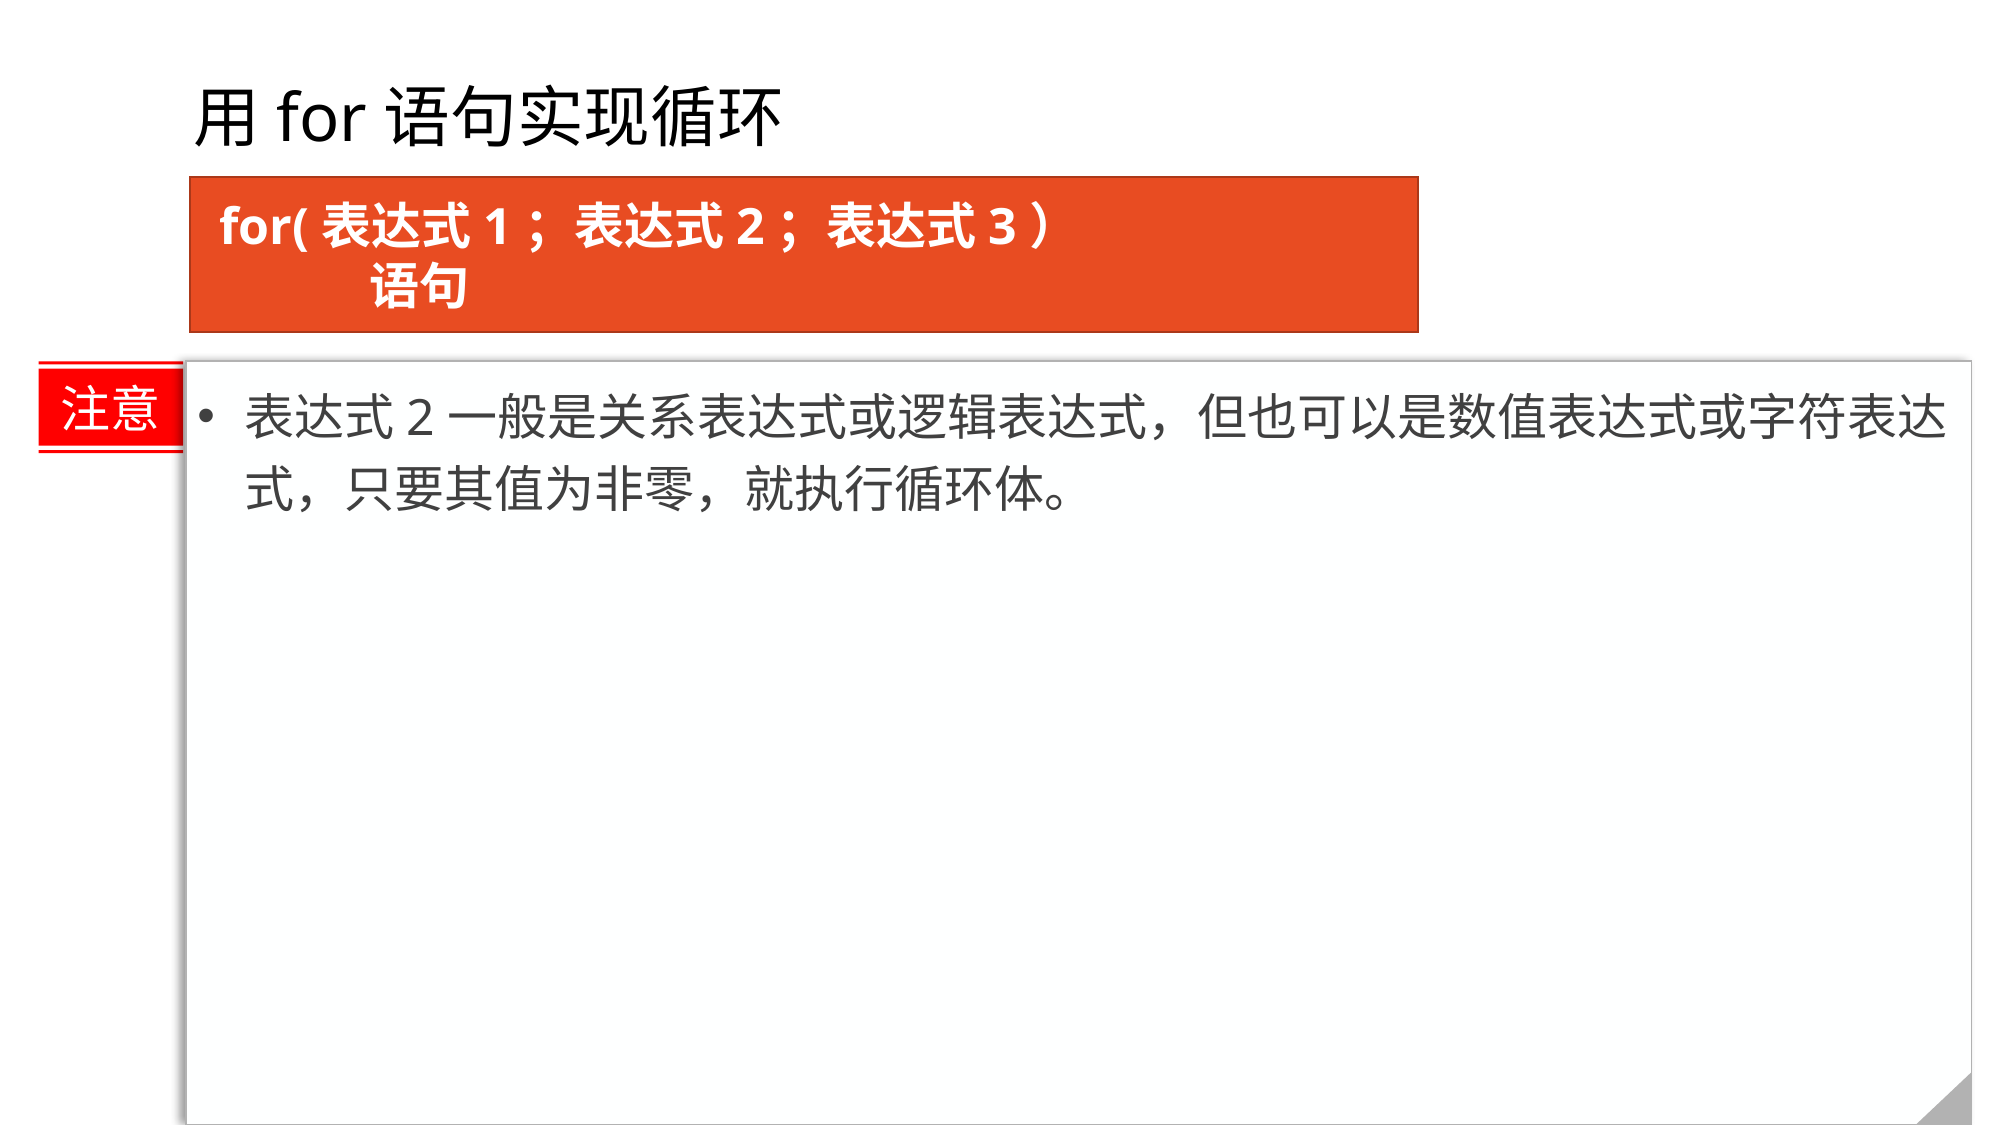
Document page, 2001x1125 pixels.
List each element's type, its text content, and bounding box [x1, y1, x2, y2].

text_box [38, 361, 1972, 1125]
title 用for语句实现循环 [178, 60, 1558, 179]
text_box for(表达式1；表达式2；表达式3） 语句 [189, 176, 1419, 333]
